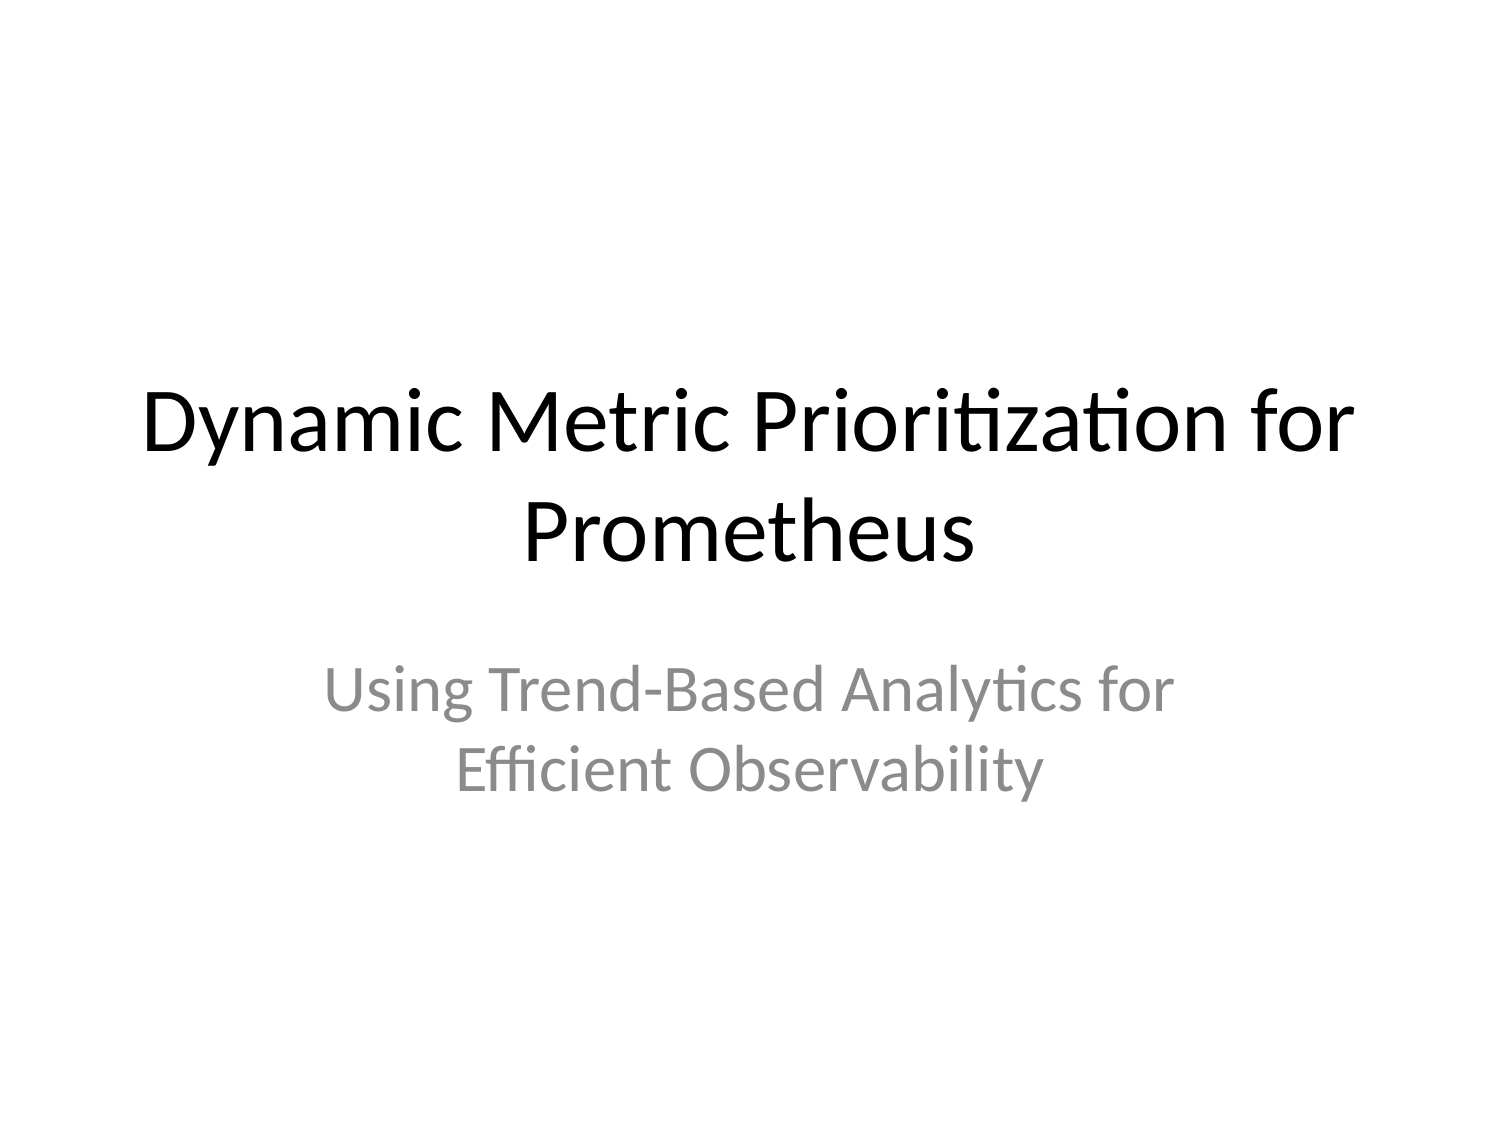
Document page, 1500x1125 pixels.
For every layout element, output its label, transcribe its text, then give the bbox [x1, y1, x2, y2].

title Dynamic Metric Prioritization for Prometheus [112, 349, 1388, 591]
subtitle Using Trend-Based Analytics for Efficient Observability [225, 637, 1275, 925]
